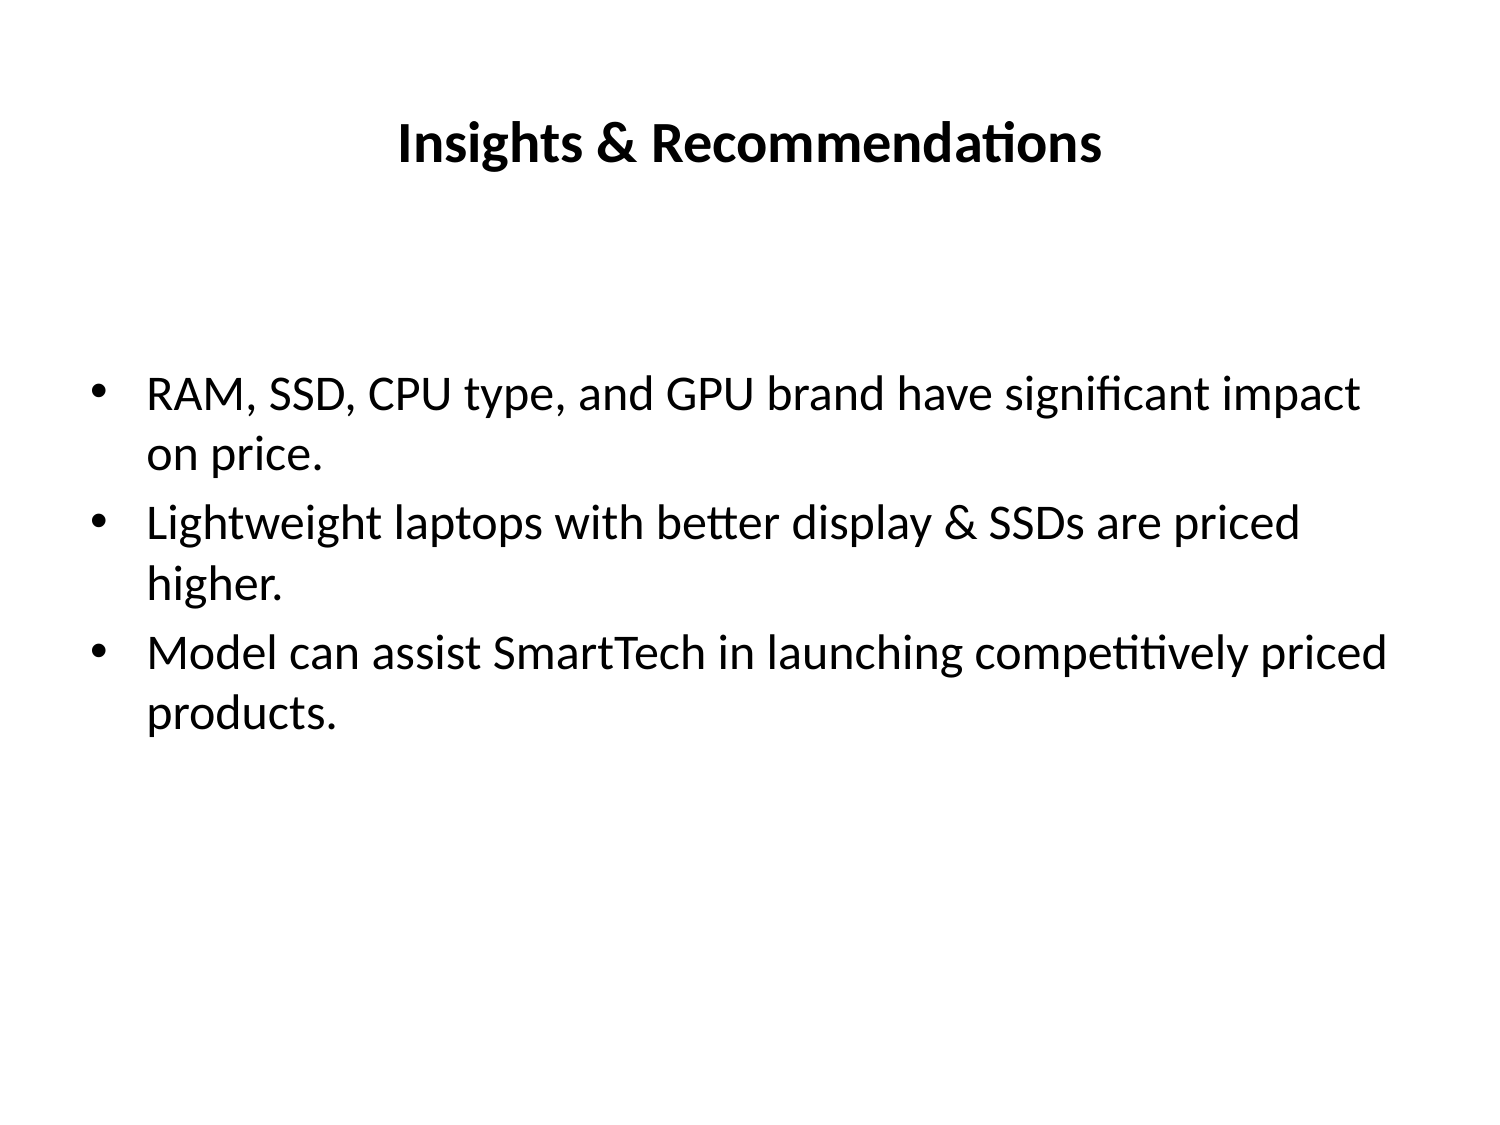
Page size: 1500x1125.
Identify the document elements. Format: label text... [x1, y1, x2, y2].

list RAM, SSD, CPU type, and GPU brand have significant impact on price. Lightweight laptops with better display & SSDs are priced higher. Model can assist SmartTech in launching competitively priced products. [75, 262, 1425, 1005]
title Insights & Recommendations [75, 45, 1425, 233]
